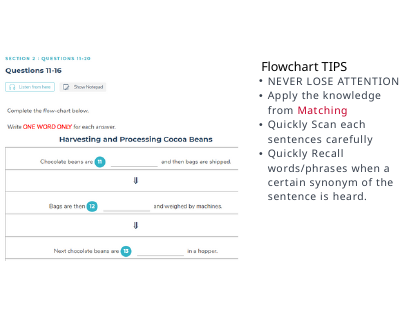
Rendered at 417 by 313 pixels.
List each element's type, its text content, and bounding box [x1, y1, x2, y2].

text_box Flowchart TIPS [250, 56, 359, 72]
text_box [250, 72, 403, 221]
picture [0, 51, 239, 261]
